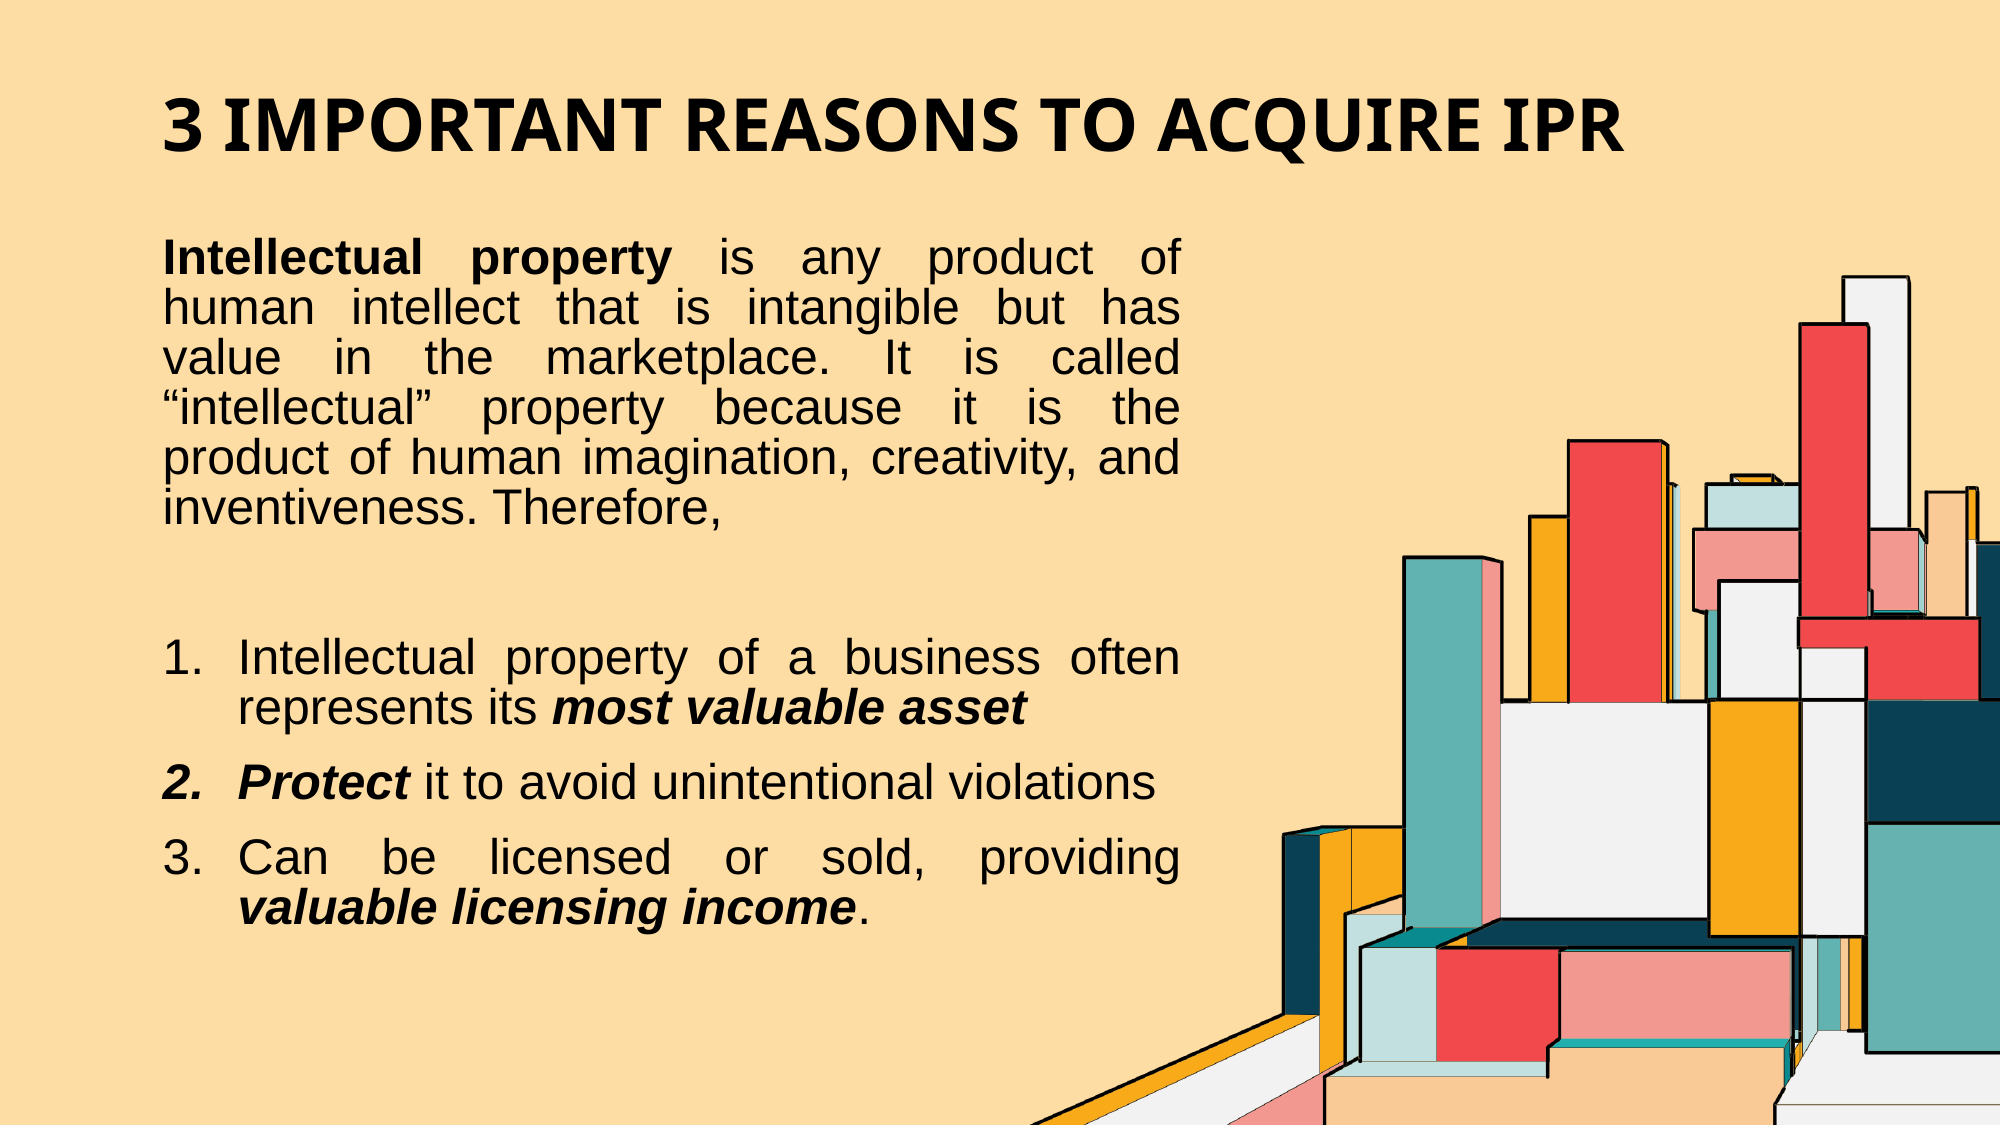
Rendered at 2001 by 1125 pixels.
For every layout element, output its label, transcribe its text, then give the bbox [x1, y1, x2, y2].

list Intellectual property is any product of human intellect that is intangible but has value in the marketplace. It is called “intellectual” property because it is the product of human imagination, creativity, and inventiveness. Therefore, Intellectual property of a business often represents its most valuable asset Protect it to avoid unintentional violations Can be licensed or sold, providing valuable licensing income. [147, 226, 1197, 1107]
title 3 Important reasons to acquire ipr [147, 18, 1750, 175]
picture [983, 274, 2000, 1125]
